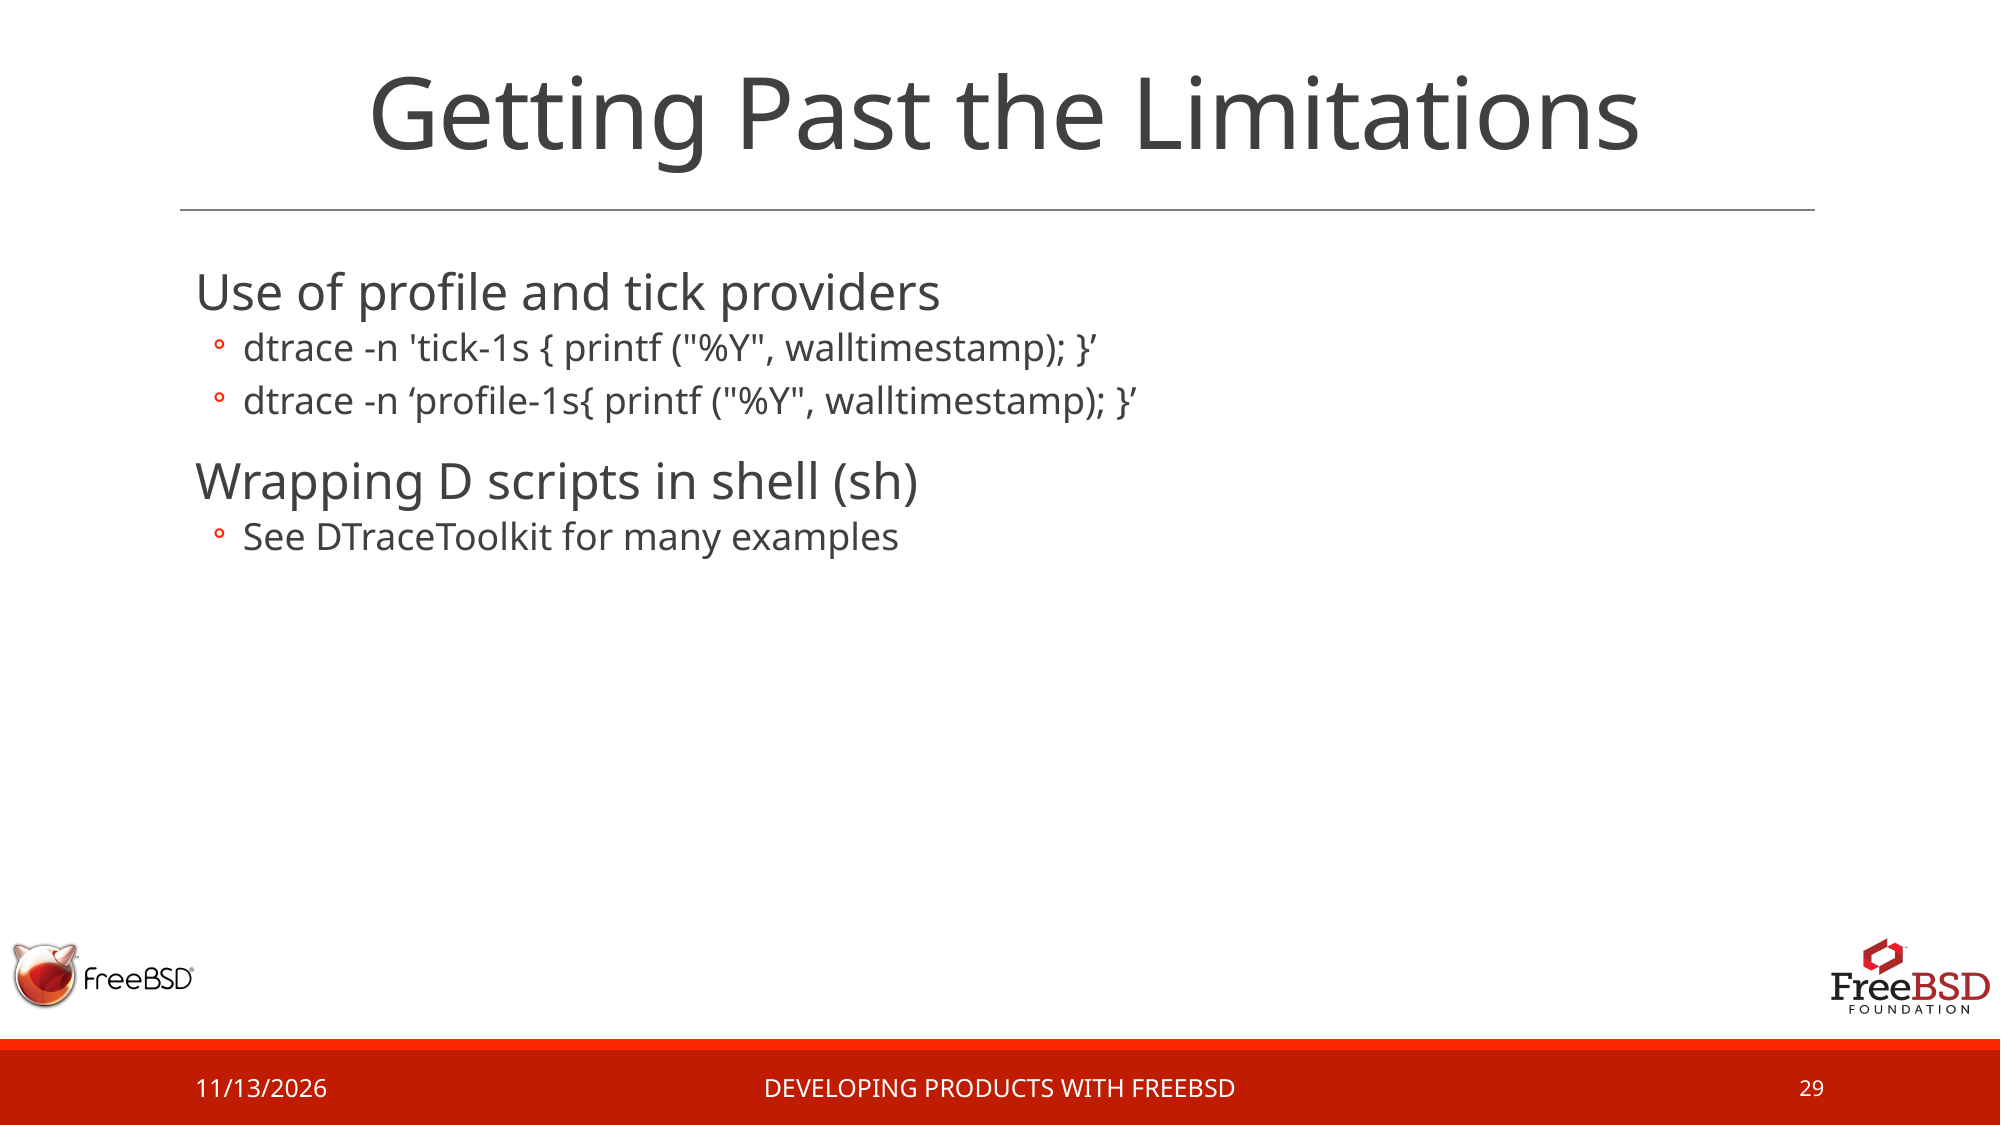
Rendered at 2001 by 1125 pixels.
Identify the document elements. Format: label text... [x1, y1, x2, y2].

footer Developing Products with FreeBSD [604, 1059, 1396, 1120]
picture [0, 931, 194, 1021]
list Use of profile and tick providers dtrace -n 'tick-1s { printf ("%Y", walltimestamp); }’ dtrace -n ‘profile-1s{ printf ("%Y", walltimestamp); }’ Wrapping D scripts in shell (sh) See DTraceToolkit for many examples [180, 259, 1830, 963]
slide_number 29 [1624, 1059, 1840, 1120]
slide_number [180, 1059, 586, 1120]
title Getting Past the Limitations [180, 47, 1830, 191]
